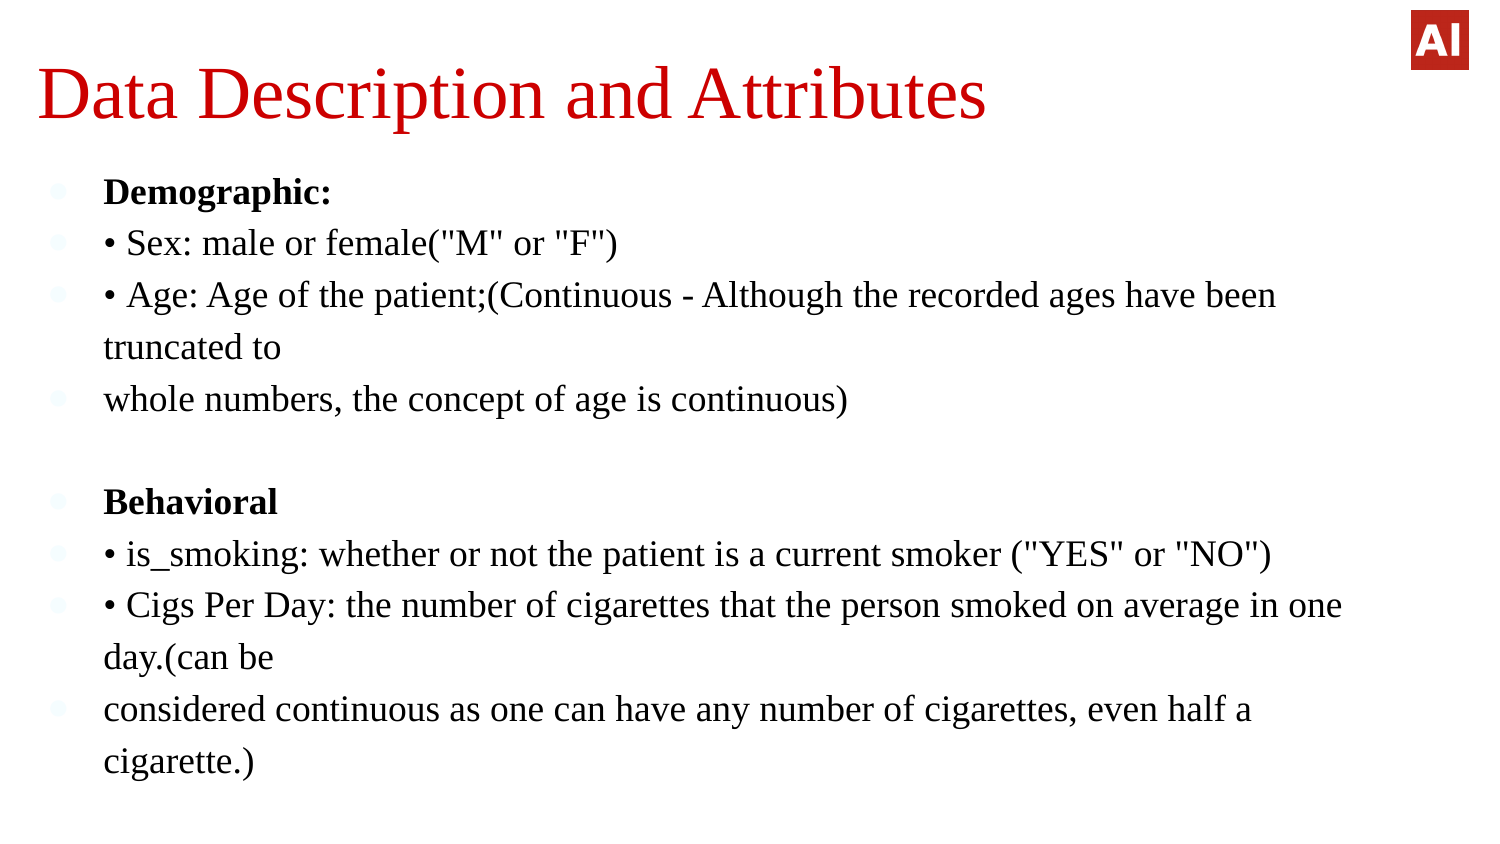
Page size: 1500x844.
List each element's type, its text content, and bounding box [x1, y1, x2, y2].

list Demographic: • Sex: male or female("M" or "F") • Age: Age of the patient;(Continuous - Although the recorded ages have been truncated to whole numbers, the concept of age is continuous) Behavioral • is_smoking: whether or not the patient is a current smoker ("YES" or "NO") • Cigs Per Day: the number of cigarettes that the person smoked on average in one day.(can be considered continuous as one can have any number of cigarettes, even half a cigarette.) [13, 144, 1411, 800]
picture [1411, 10, 1469, 70]
title Data Description and Attributes [22, 28, 1420, 123]
